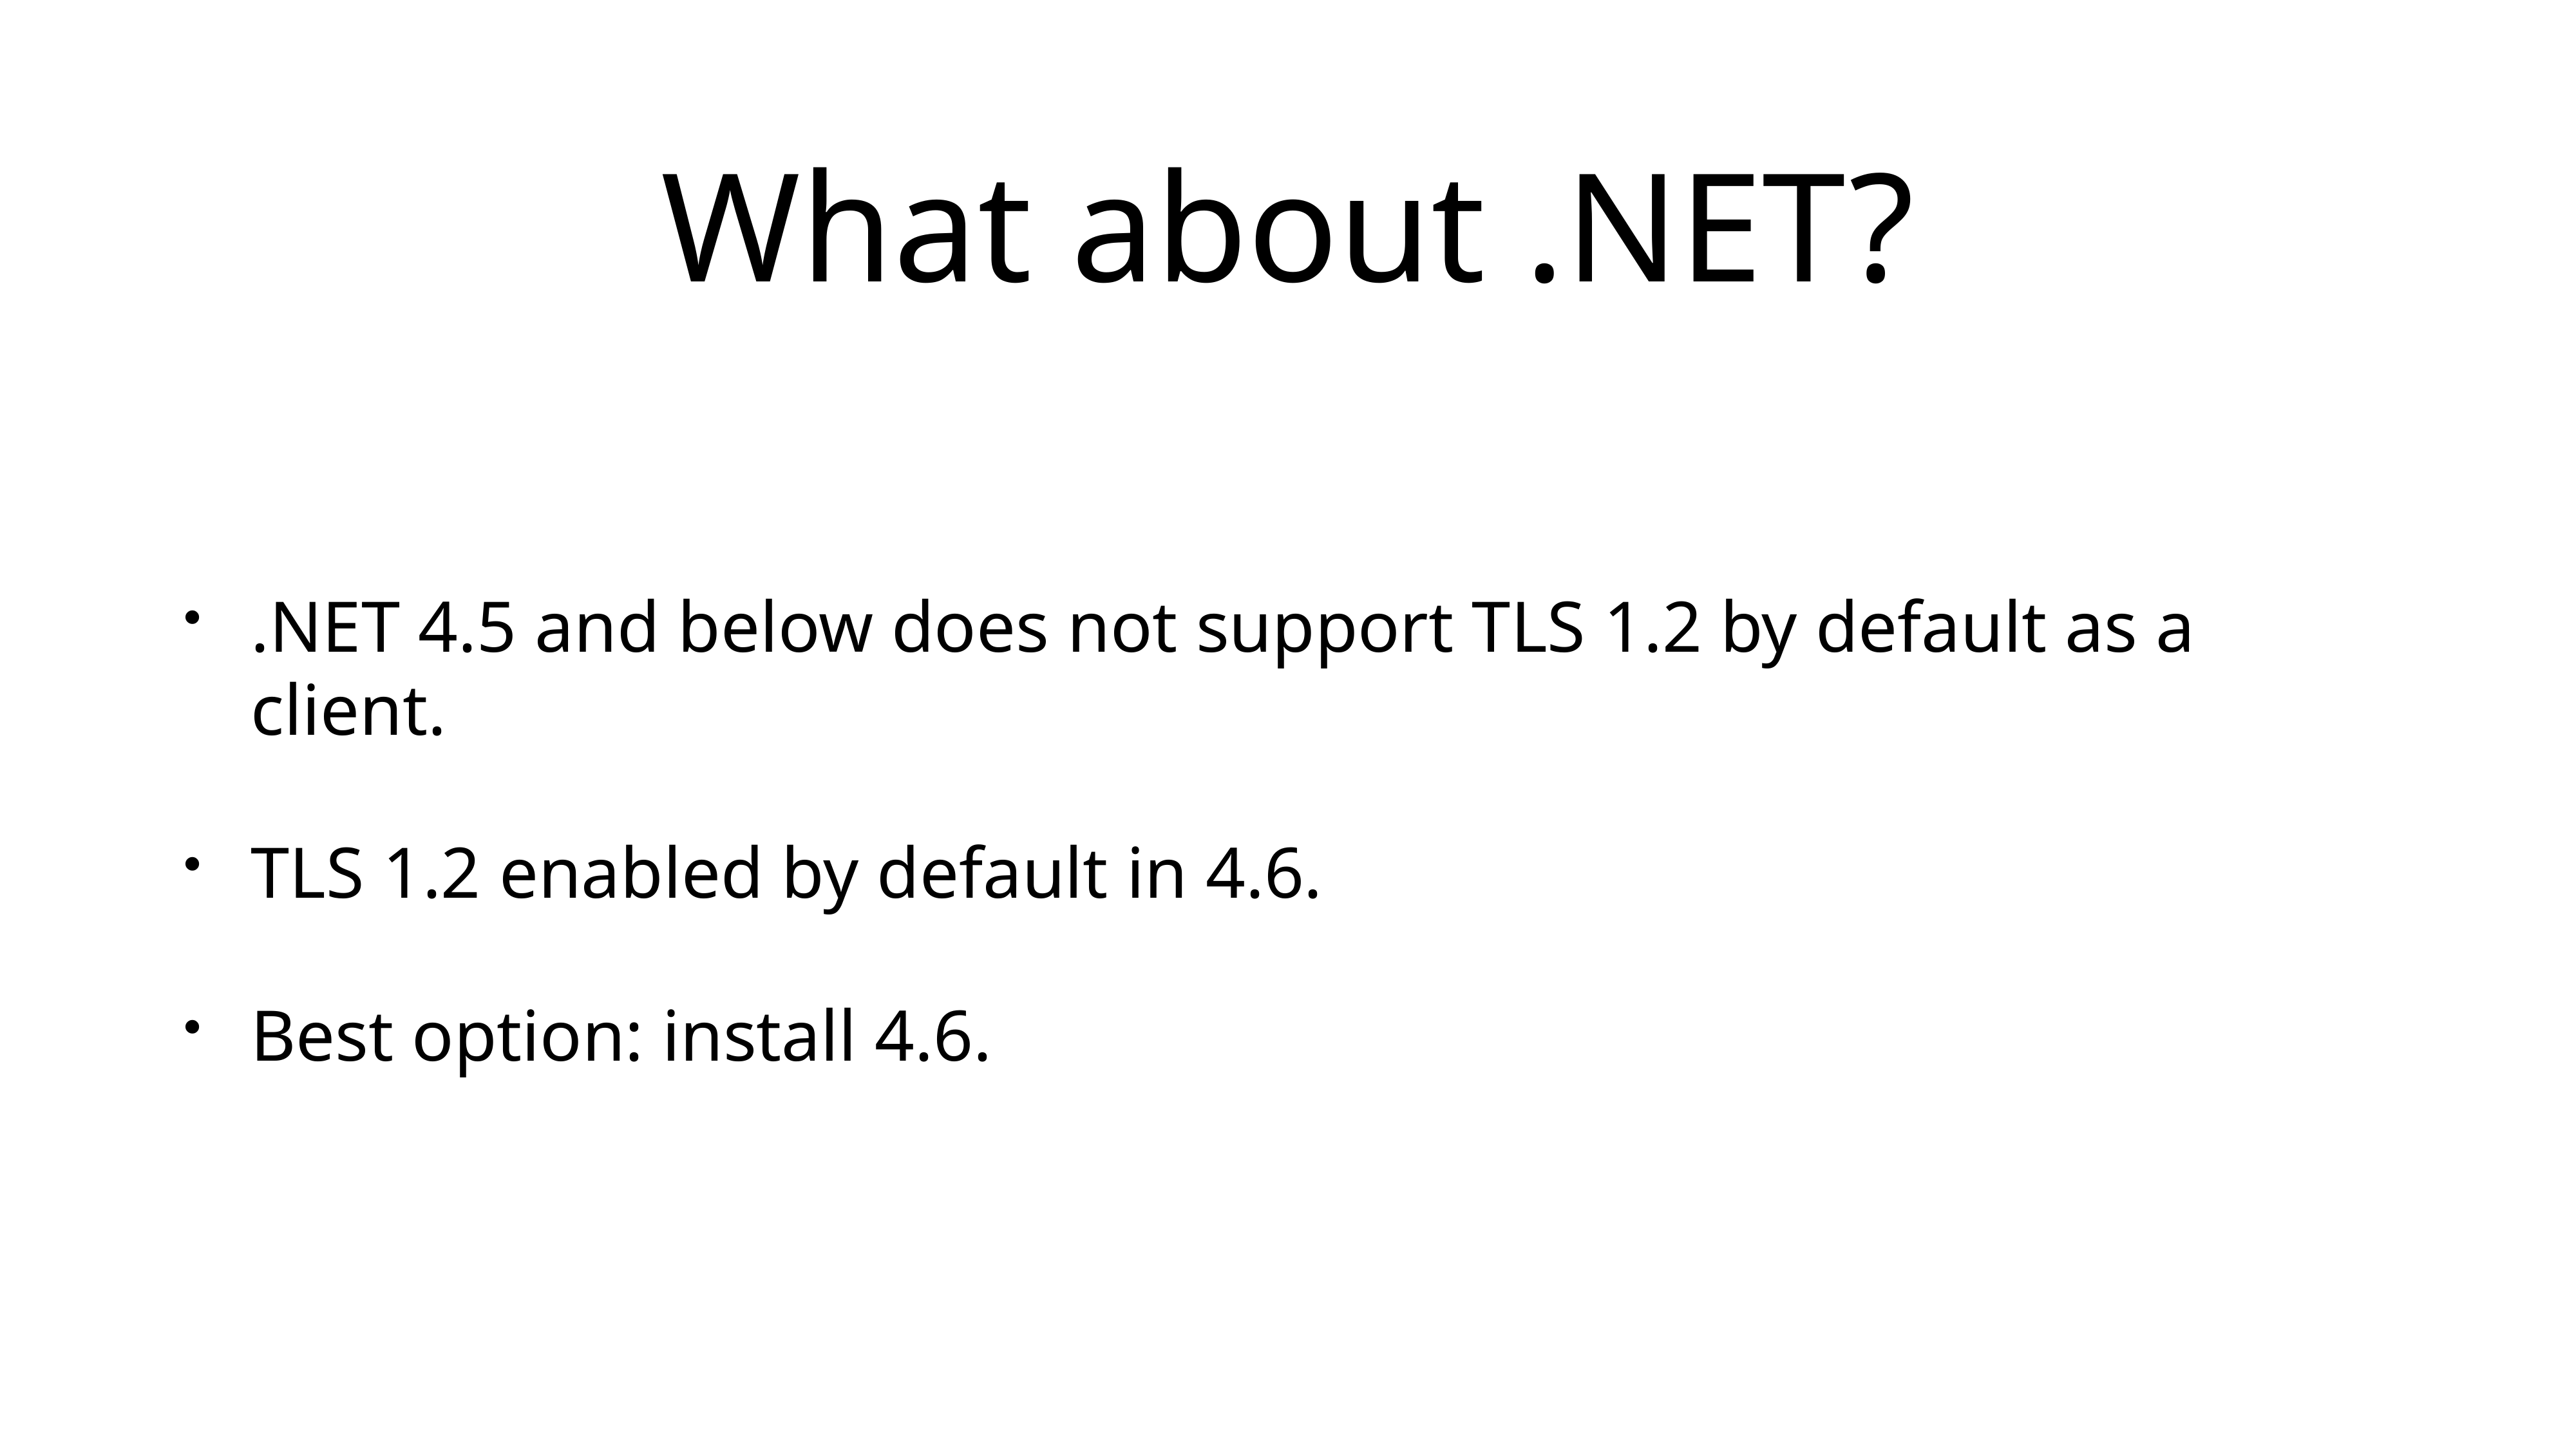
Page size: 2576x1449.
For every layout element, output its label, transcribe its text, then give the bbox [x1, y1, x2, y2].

title What about .NET? [178, 100, 2398, 341]
list .NET 4.5 and below does not support TLS 1.2 by default as a client. TLS 1.2 enabled by default in 4.6. Best option: install 4.6. [178, 341, 2398, 1316]
